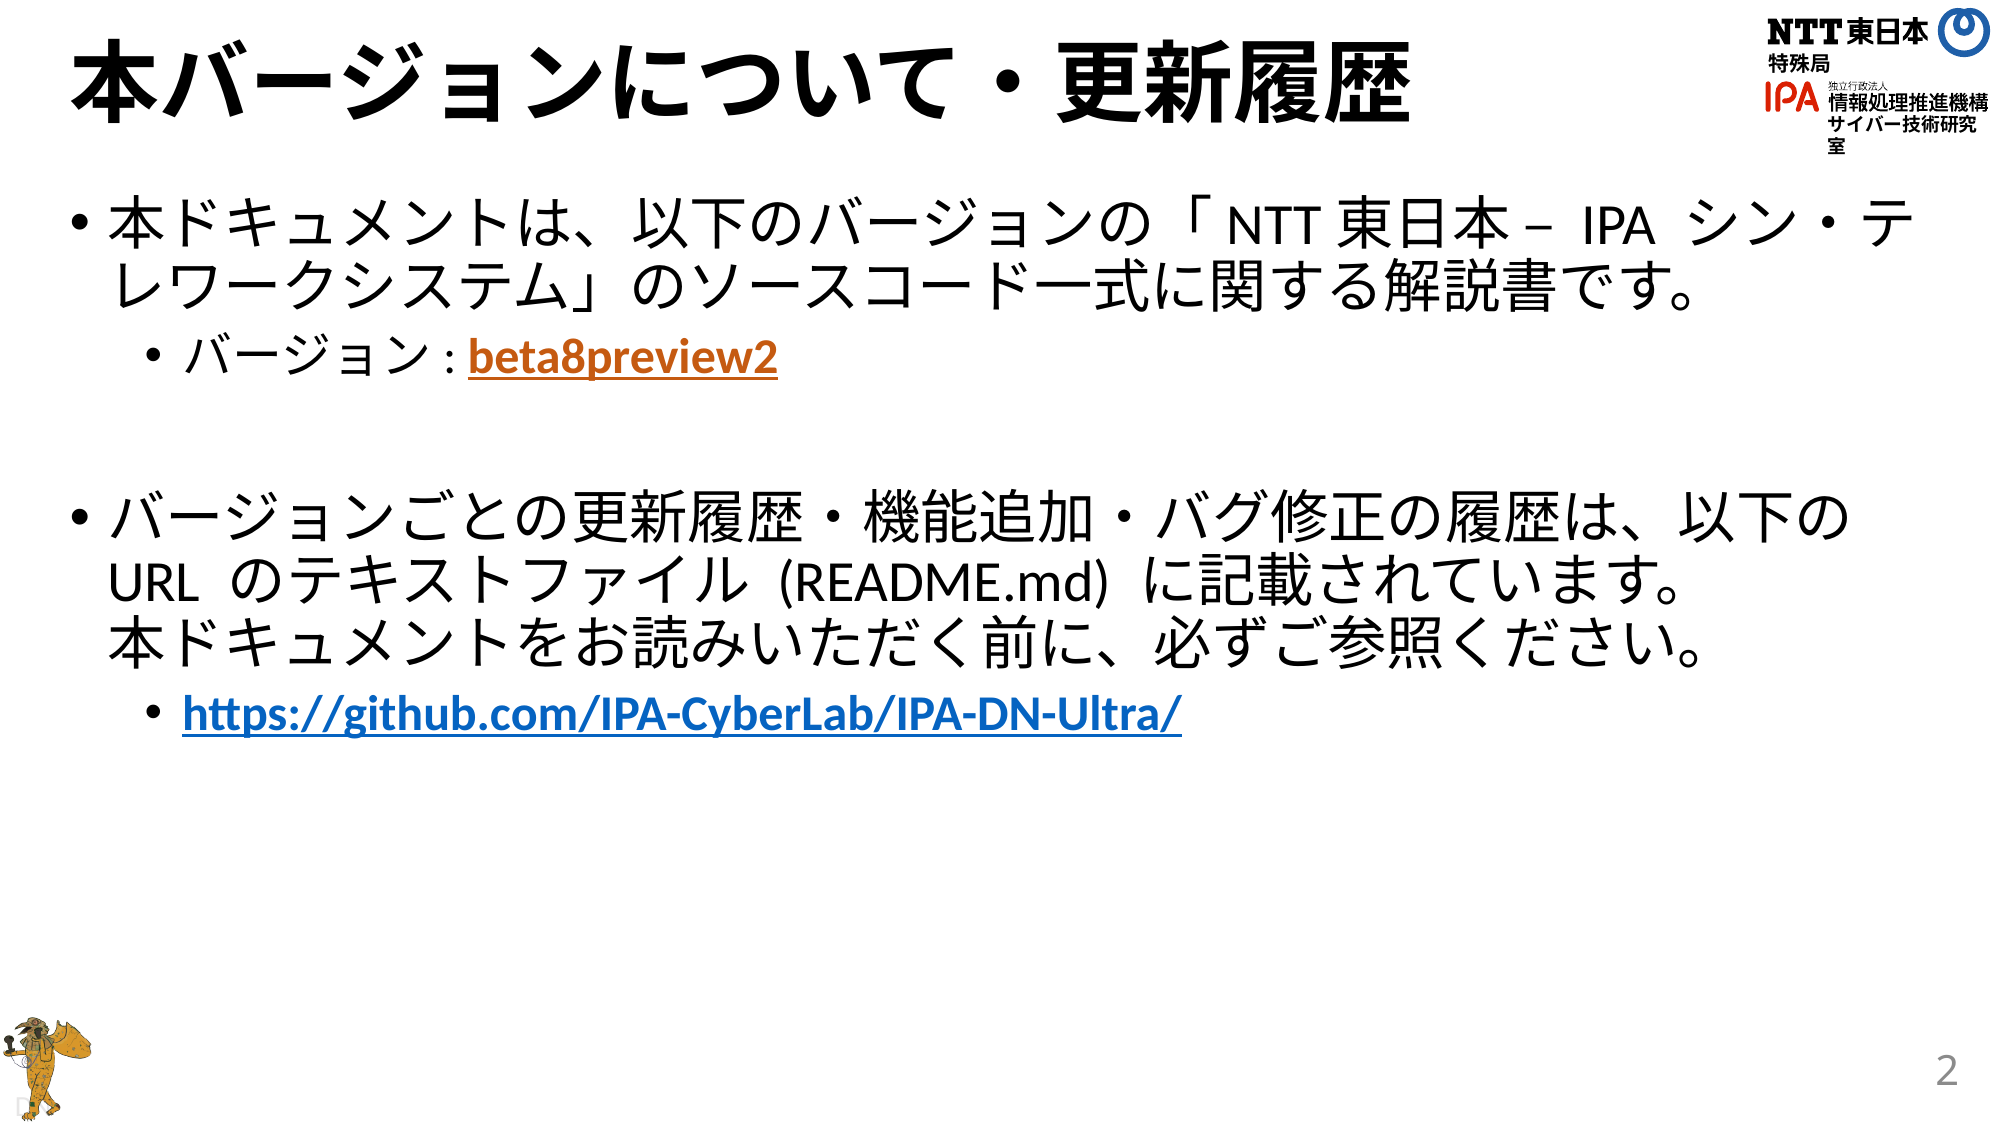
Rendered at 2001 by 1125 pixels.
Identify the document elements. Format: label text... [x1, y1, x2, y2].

title 本バージョンについて・更新履歴 [54, 30, 1703, 143]
list 本ドキュメントは、以下のバージョンの「NTT東日本 – IPA シン・テレワークシステム」のソースコード一式に関する解説書です。 バージョン: beta8preview2 バージョンごとの更新履歴・機能追加・バグ修正の履歴は、以下の URL のテキストファイル (README.md) に記載されています。 本ドキュメントをお読みいただく前に、必ずご参照ください。 https://github.com/IPA-CyberLab/IPA-DN-Ultra/ [54, 186, 1949, 1014]
slide_number 2 [1412, 1042, 1975, 1103]
